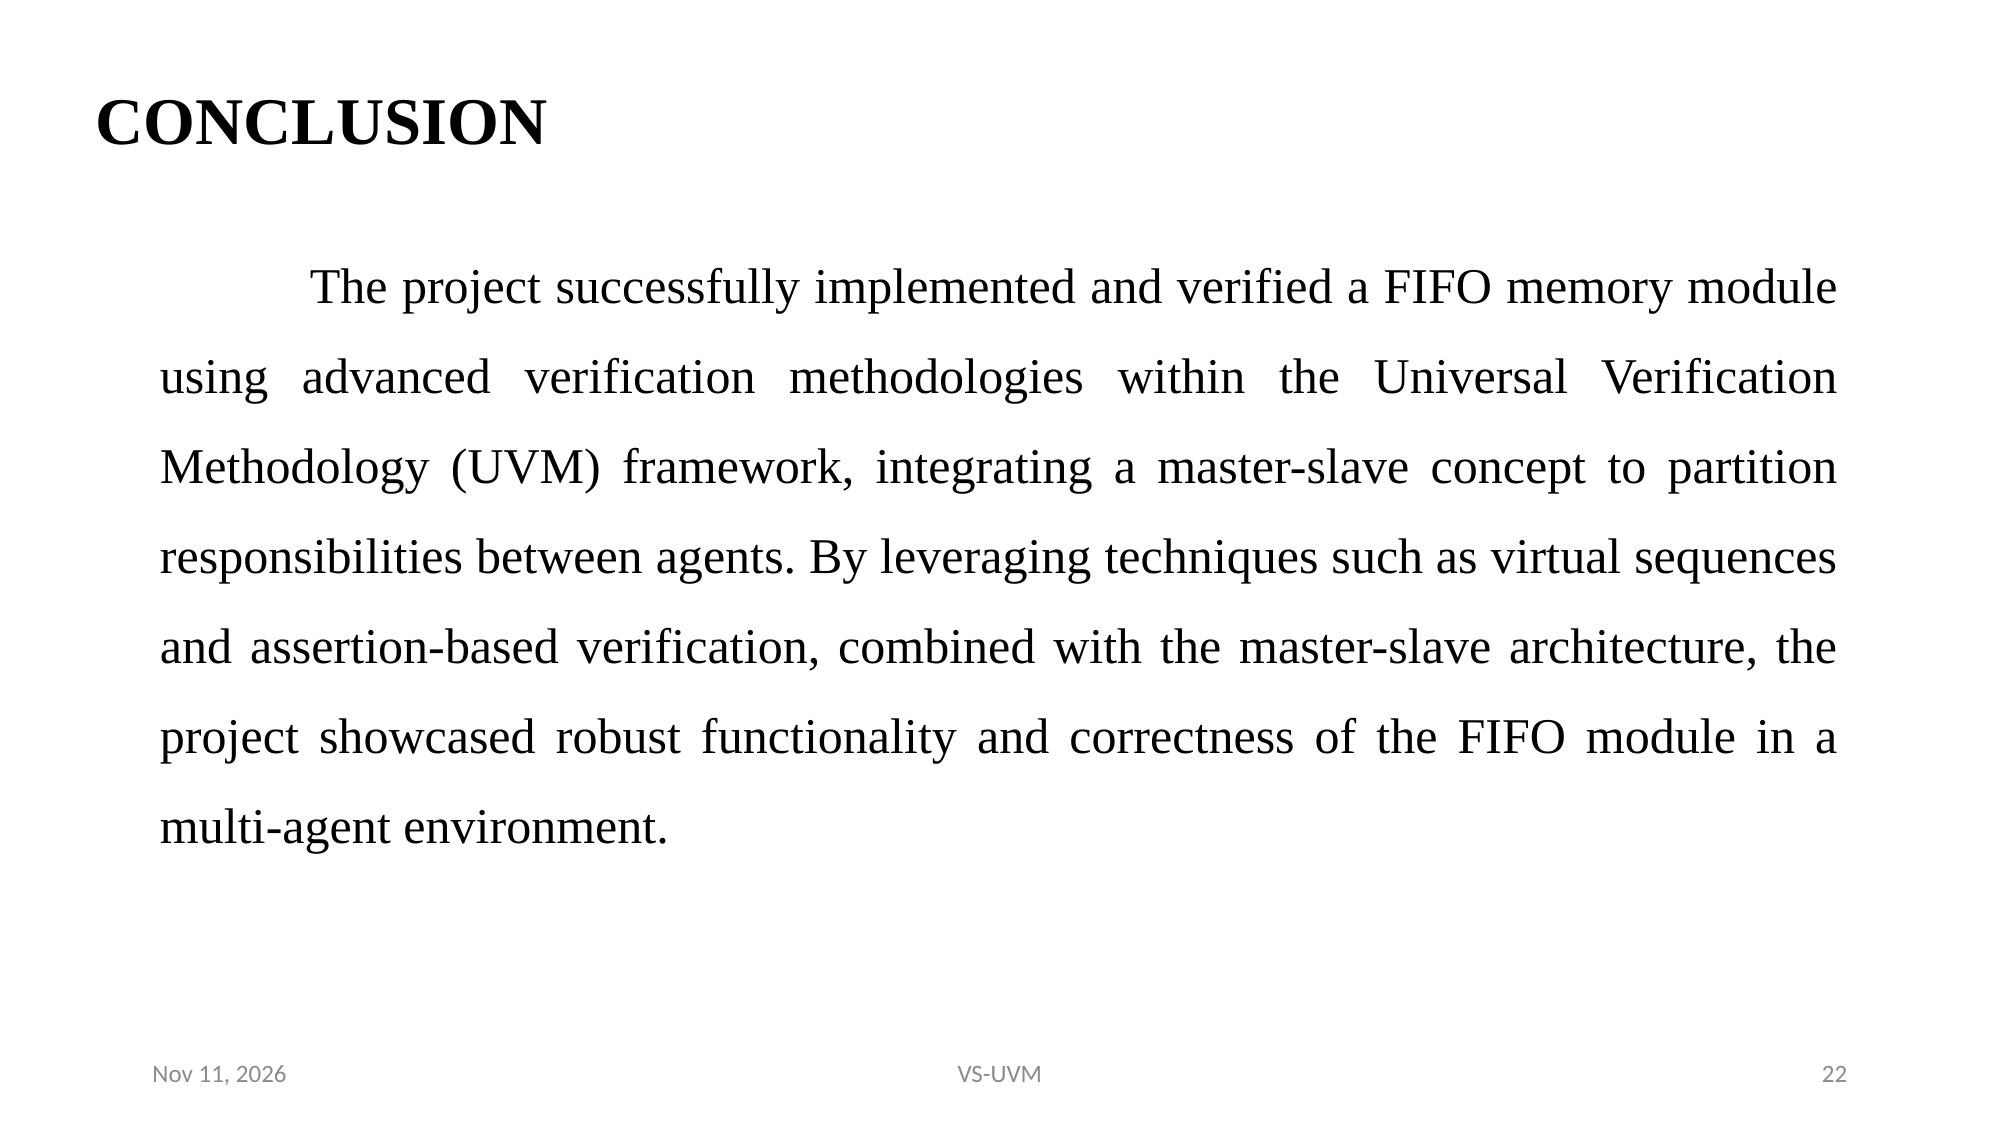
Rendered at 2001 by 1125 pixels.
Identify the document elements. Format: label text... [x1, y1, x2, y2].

slide_number 10-May-24 [137, 1042, 588, 1103]
slide_number 22 [1412, 1042, 1863, 1103]
title CONCLUSION [80, 39, 983, 206]
footer VS-UVM [662, 1042, 1338, 1103]
list The project successfully implemented and verified a FIFO memory module using advanced verification methodologies within the Universal Verification Methodology (UVM) framework, integrating a master-slave concept to partition responsibilities between agents. By leveraging techniques such as virtual sequences and assertion-based verification, combined with the master-slave architecture, the project showcased robust functionality and correctness of the FIFO module in a multi-agent environment. [145, 215, 1855, 1057]
